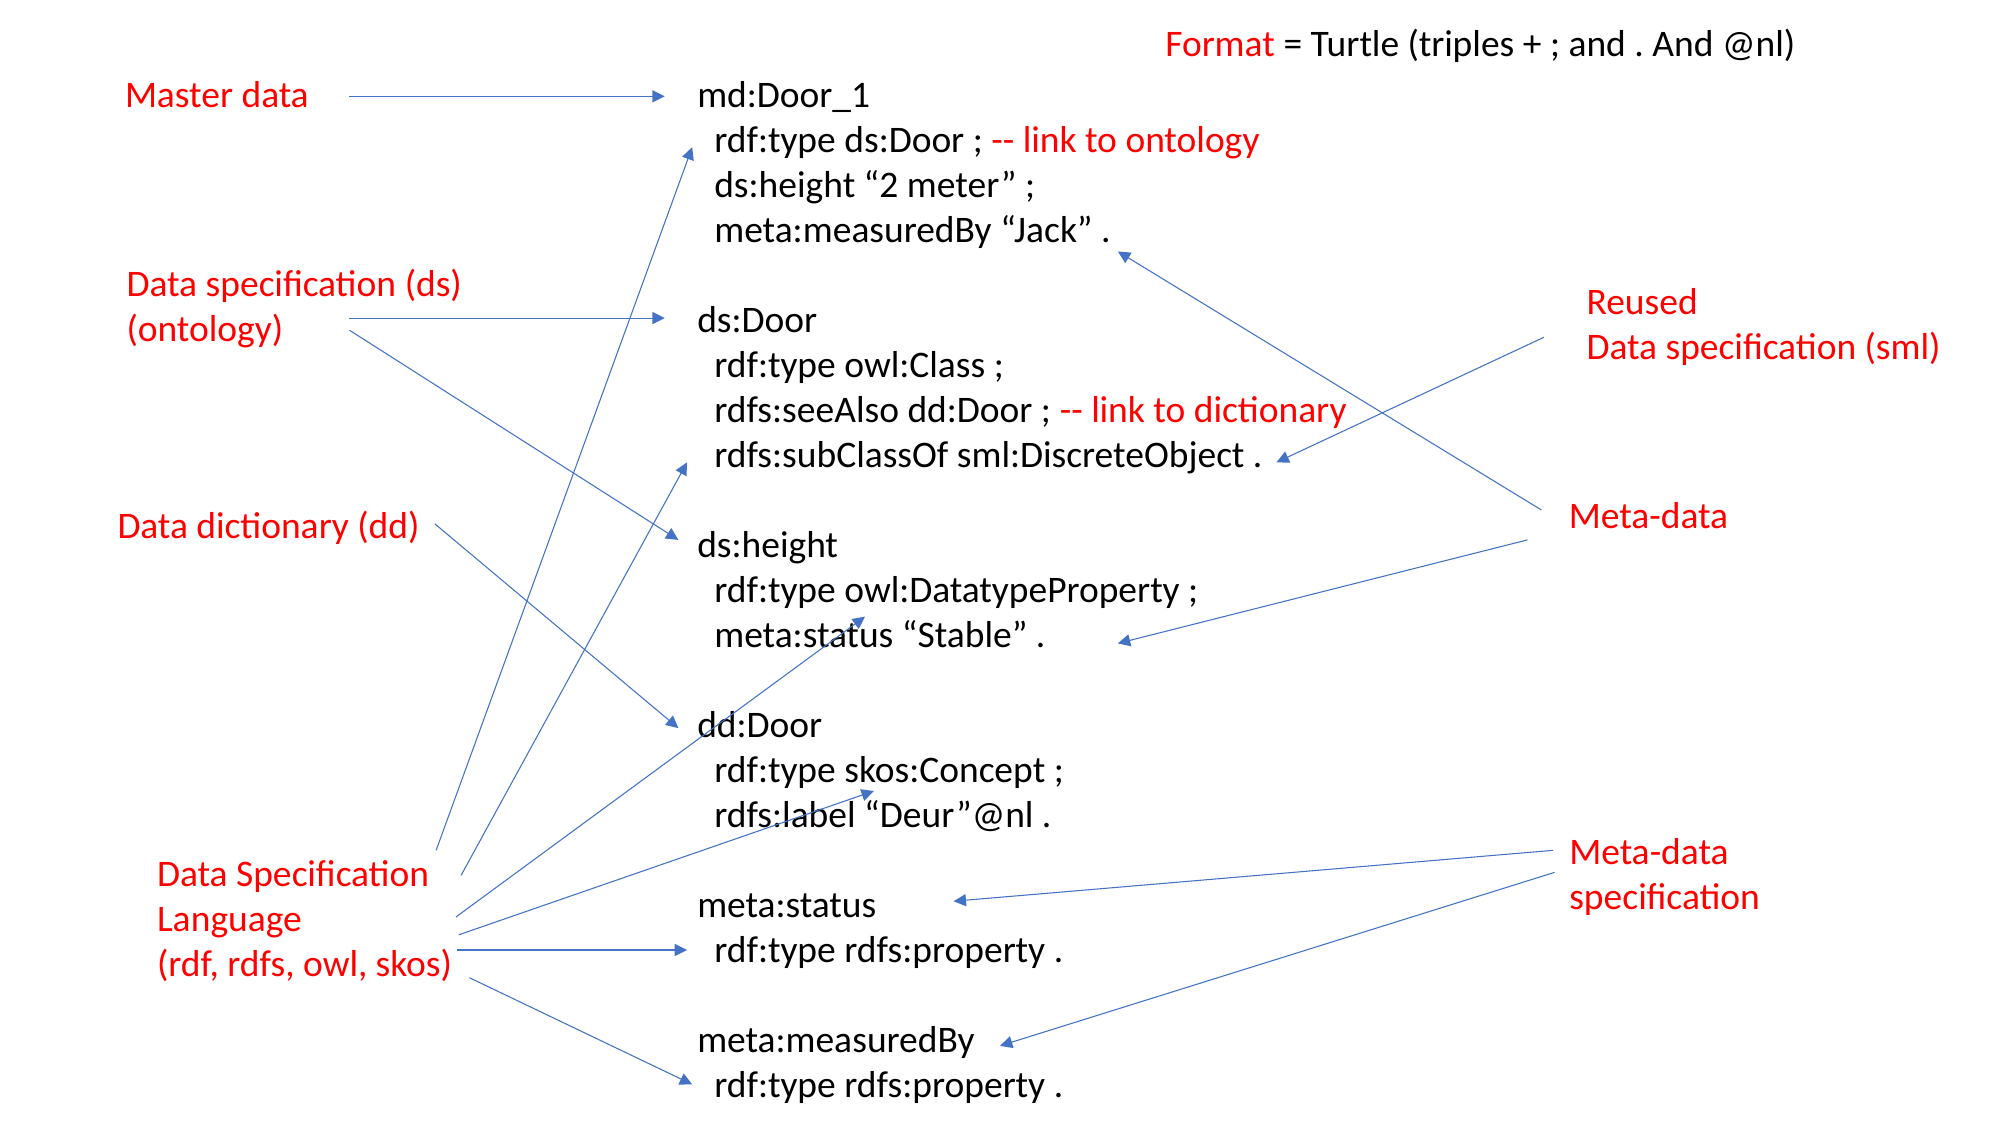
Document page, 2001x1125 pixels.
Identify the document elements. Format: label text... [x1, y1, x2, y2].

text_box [458, 790, 874, 935]
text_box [953, 850, 1554, 902]
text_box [461, 462, 688, 616]
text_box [455, 616, 866, 917]
text_box Format = Turtle (triples + ; and . And @nl) [1150, 11, 1811, 72]
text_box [1117, 539, 1528, 644]
text_box Reused Data specification (sml) [1571, 269, 1956, 375]
text_box Meta-data [1554, 483, 1744, 544]
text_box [1117, 251, 1542, 510]
text_box Data specification (ds) (ontology) [111, 251, 436, 357]
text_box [469, 977, 693, 1085]
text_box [999, 872, 1554, 1046]
text_box md:Door_1 rdf:type ds:Door ; -- link to ontology ds:height “2 meter” ; meta:measuredBy “Jack” . ds:Door rdf:type owl:Class ; rdfs:seeAlso dd:Door ; -- link to dictionary rdfs:subClassOf sml:DiscreteObject . ds:height rdf:type owl:DatatypeProperty ; meta:status “Stable” . dd:Door rdf:type skos:Concept ; rdfs:label “Deur”@nl . meta:status rdf:type rdfs:property . meta:measuredBy rdf:type rdfs:property . [682, 62, 1362, 1125]
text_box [436, 147, 693, 851]
text_box Data Specification Language (rdf, rdfs, owl, skos) [142, 841, 468, 992]
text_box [1276, 337, 1544, 463]
text_box Data dictionary (dd) [102, 493, 435, 554]
text_box Master data [110, 62, 325, 123]
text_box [349, 330, 436, 540]
text_box Meta-data specification [1554, 819, 1776, 925]
